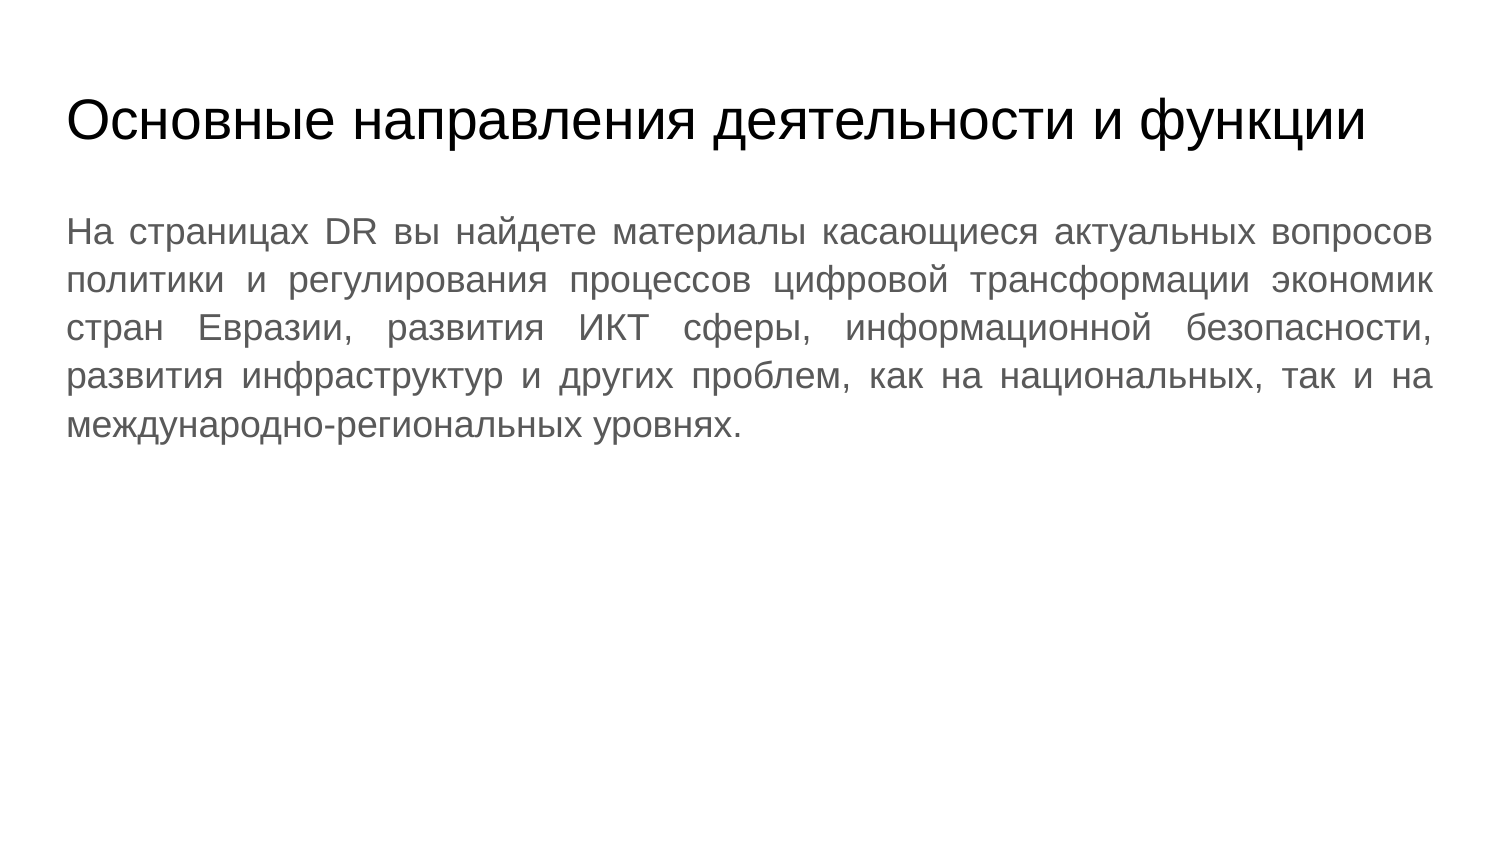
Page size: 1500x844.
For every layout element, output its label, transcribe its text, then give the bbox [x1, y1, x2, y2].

list На страницах DR вы найдете материалы касающиеся актуальных вопросов политики и регулирования процессов цифровой трансформации экономик стран Евразии, развития ИКТ сферы, информационной безопасности, развития инфраструктур и других проблем, как на национальных, так и на международно-региональных уровнях. [51, 189, 1449, 750]
title Основные направления деятельности и функции [51, 72, 1449, 167]
